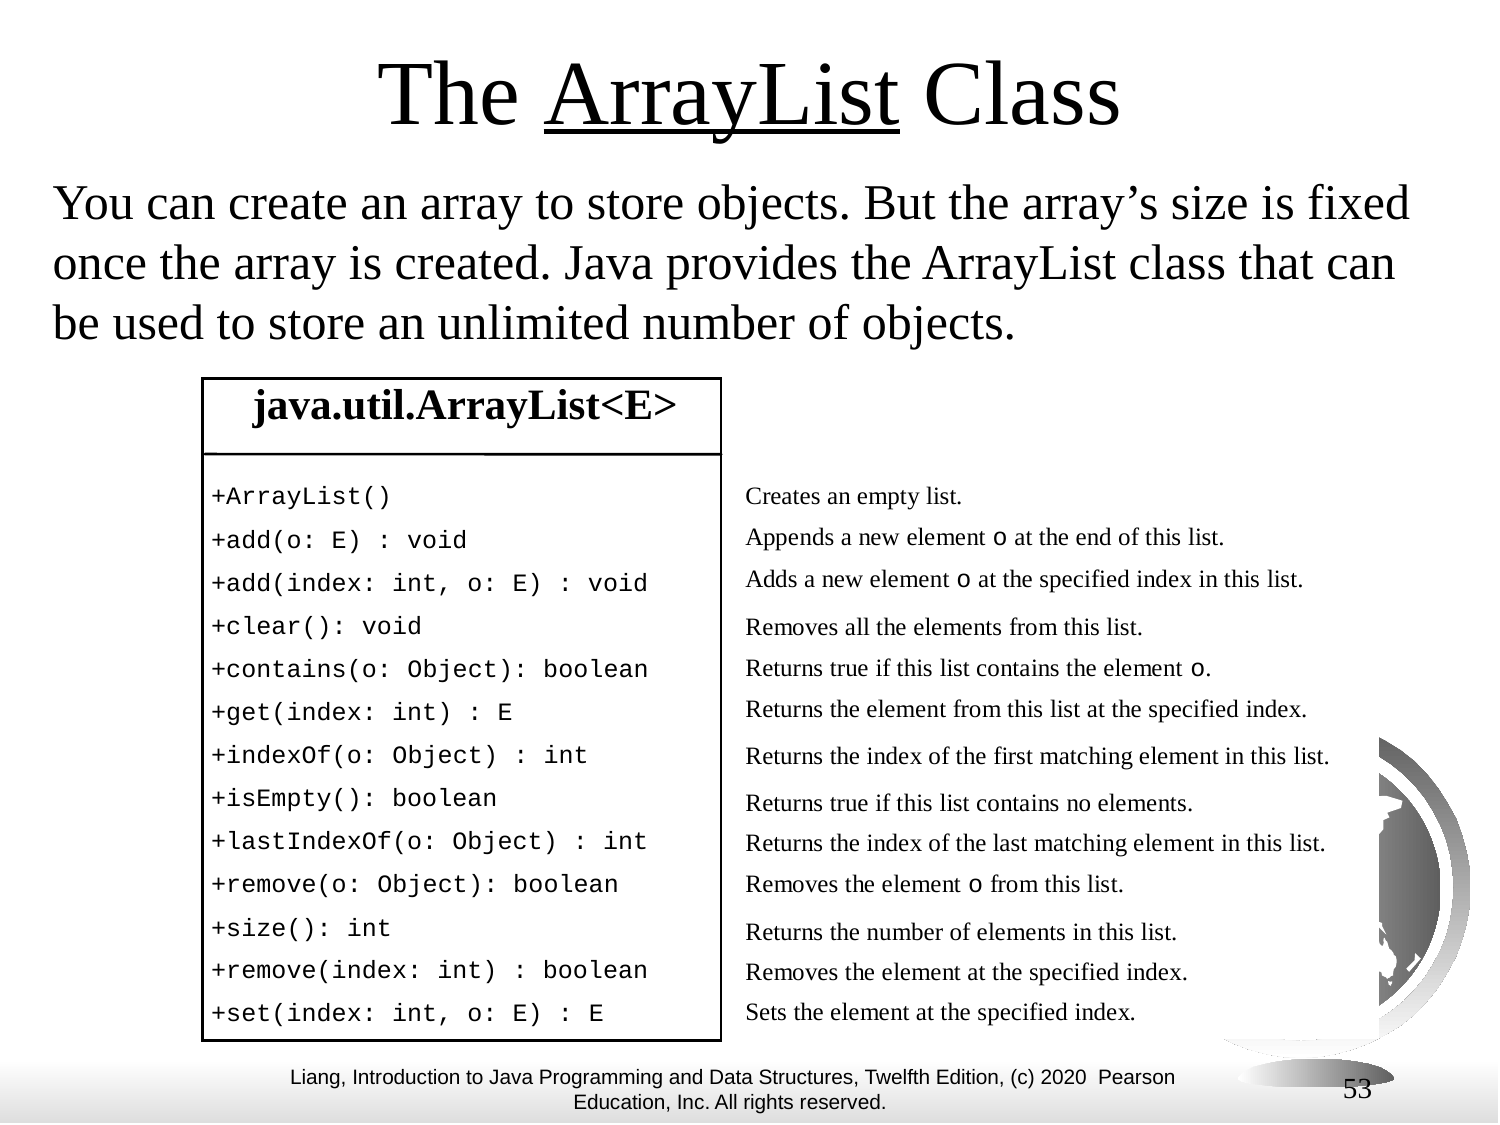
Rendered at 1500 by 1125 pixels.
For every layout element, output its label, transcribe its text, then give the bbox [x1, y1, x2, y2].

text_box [187, 363, 1400, 1054]
title The ArrayList Class [112, 24, 1388, 150]
slide_number 53 [1074, 1054, 1388, 1125]
list You can create an array to store objects. But the array’s size is fixed once the array is created. Java provides the ArrayList class that can be used to store an unlimited number of objects. [37, 162, 1450, 363]
